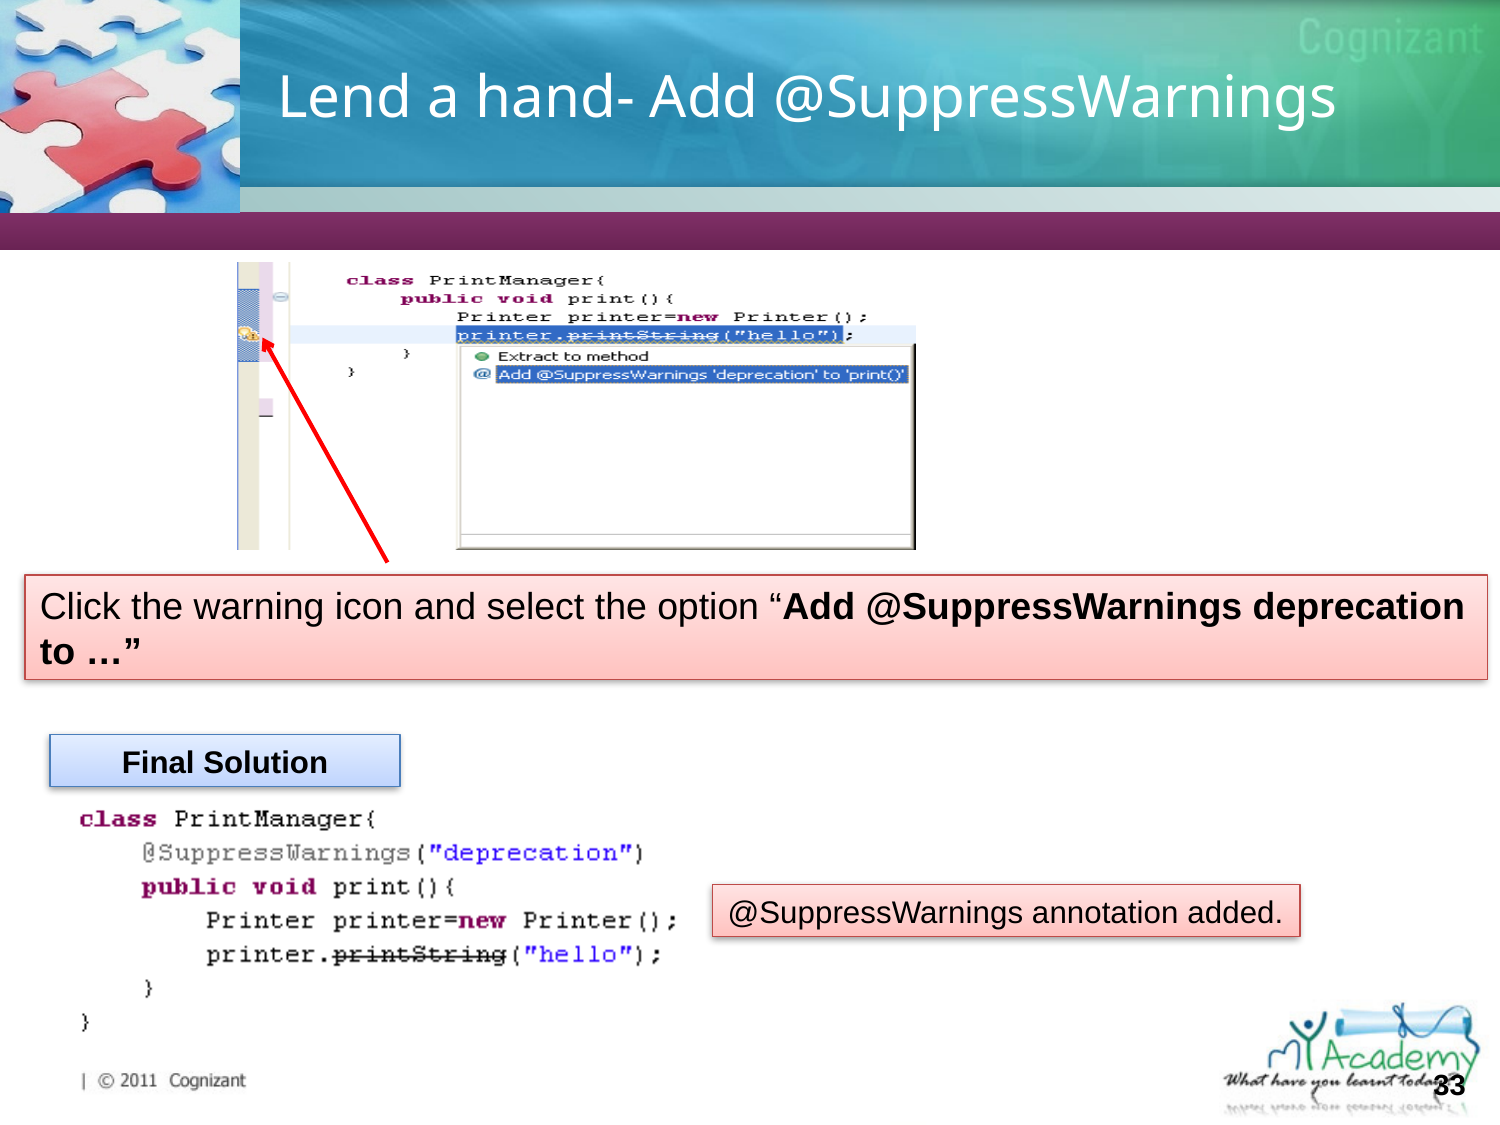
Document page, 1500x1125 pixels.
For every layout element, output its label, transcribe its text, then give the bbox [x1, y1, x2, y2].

title Lend a hand- Add @SuppressWarnings [262, 0, 1500, 188]
picture [0, 250, 1500, 1125]
text_box Final Solution [49, 734, 401, 787]
picture [0, 0, 262, 213]
text_box @SuppressWarnings annotation added. [712, 884, 1301, 937]
text_box Click the warning icon and select the option “Add @SuppressWarnings deprecation to …” [24, 574, 1488, 680]
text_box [212, 387, 438, 513]
slide_number 33 [1418, 1059, 1492, 1112]
